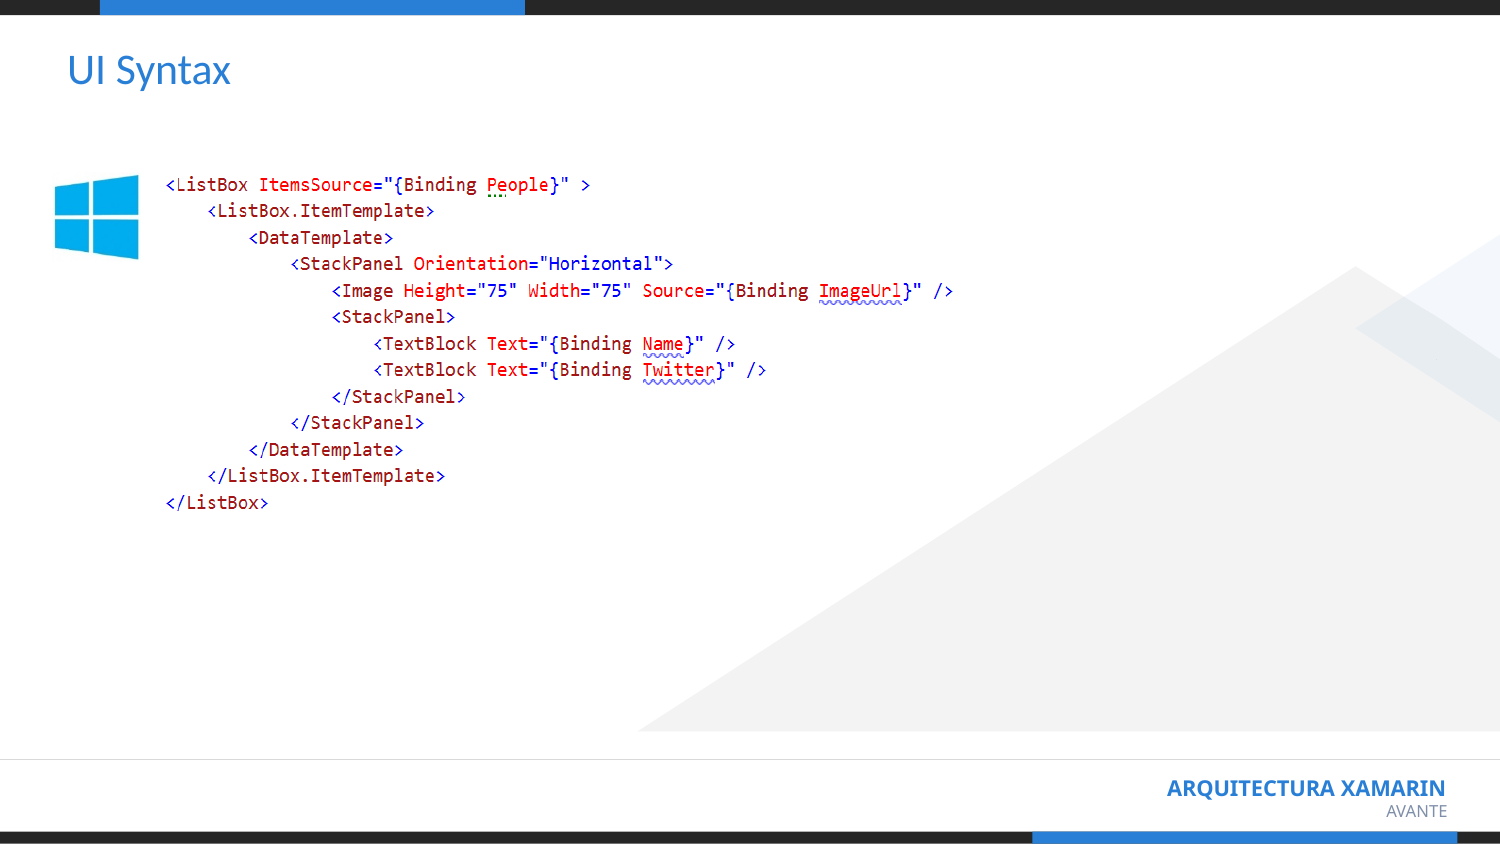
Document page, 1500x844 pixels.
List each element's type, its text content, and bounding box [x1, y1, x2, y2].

picture [162, 170, 963, 515]
title UI Syntax [52, 33, 1257, 175]
picture [51, 172, 142, 262]
